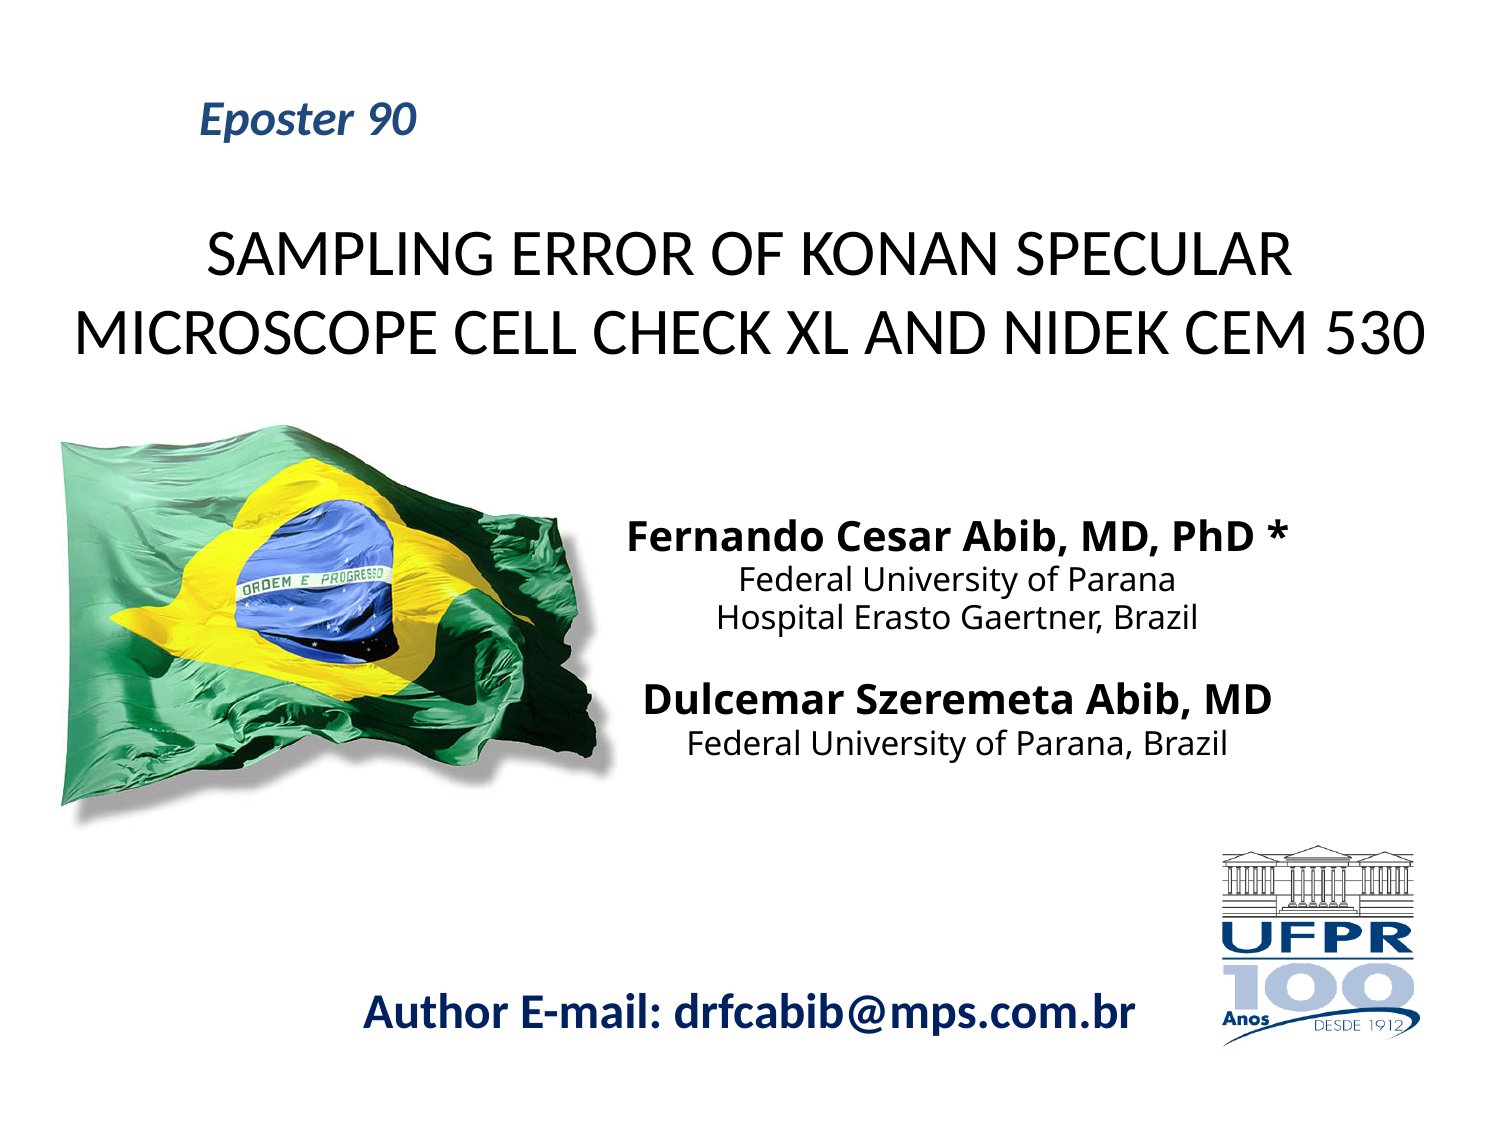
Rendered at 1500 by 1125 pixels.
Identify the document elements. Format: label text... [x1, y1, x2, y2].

text_box Eposter 90 [184, 78, 431, 153]
text_box Fernando Cesar Abib, MD, PhD * Federal University of Parana Hospital Erasto Gaertner, Brazil Dulcemar Szeremeta Abib, MD Federal University of Parana, Brazil [622, 511, 1500, 762]
picture [1222, 845, 1420, 1047]
text_box Author E-mail: drfcabib@mps.com.br [348, 971, 1175, 1046]
picture [46, 421, 619, 833]
text_box SAMPLING ERROR OF KONAN SPECULAR MICROSCOPE CELL CHECK XL AND NIDEK CEM 530 [52, 167, 1448, 409]
